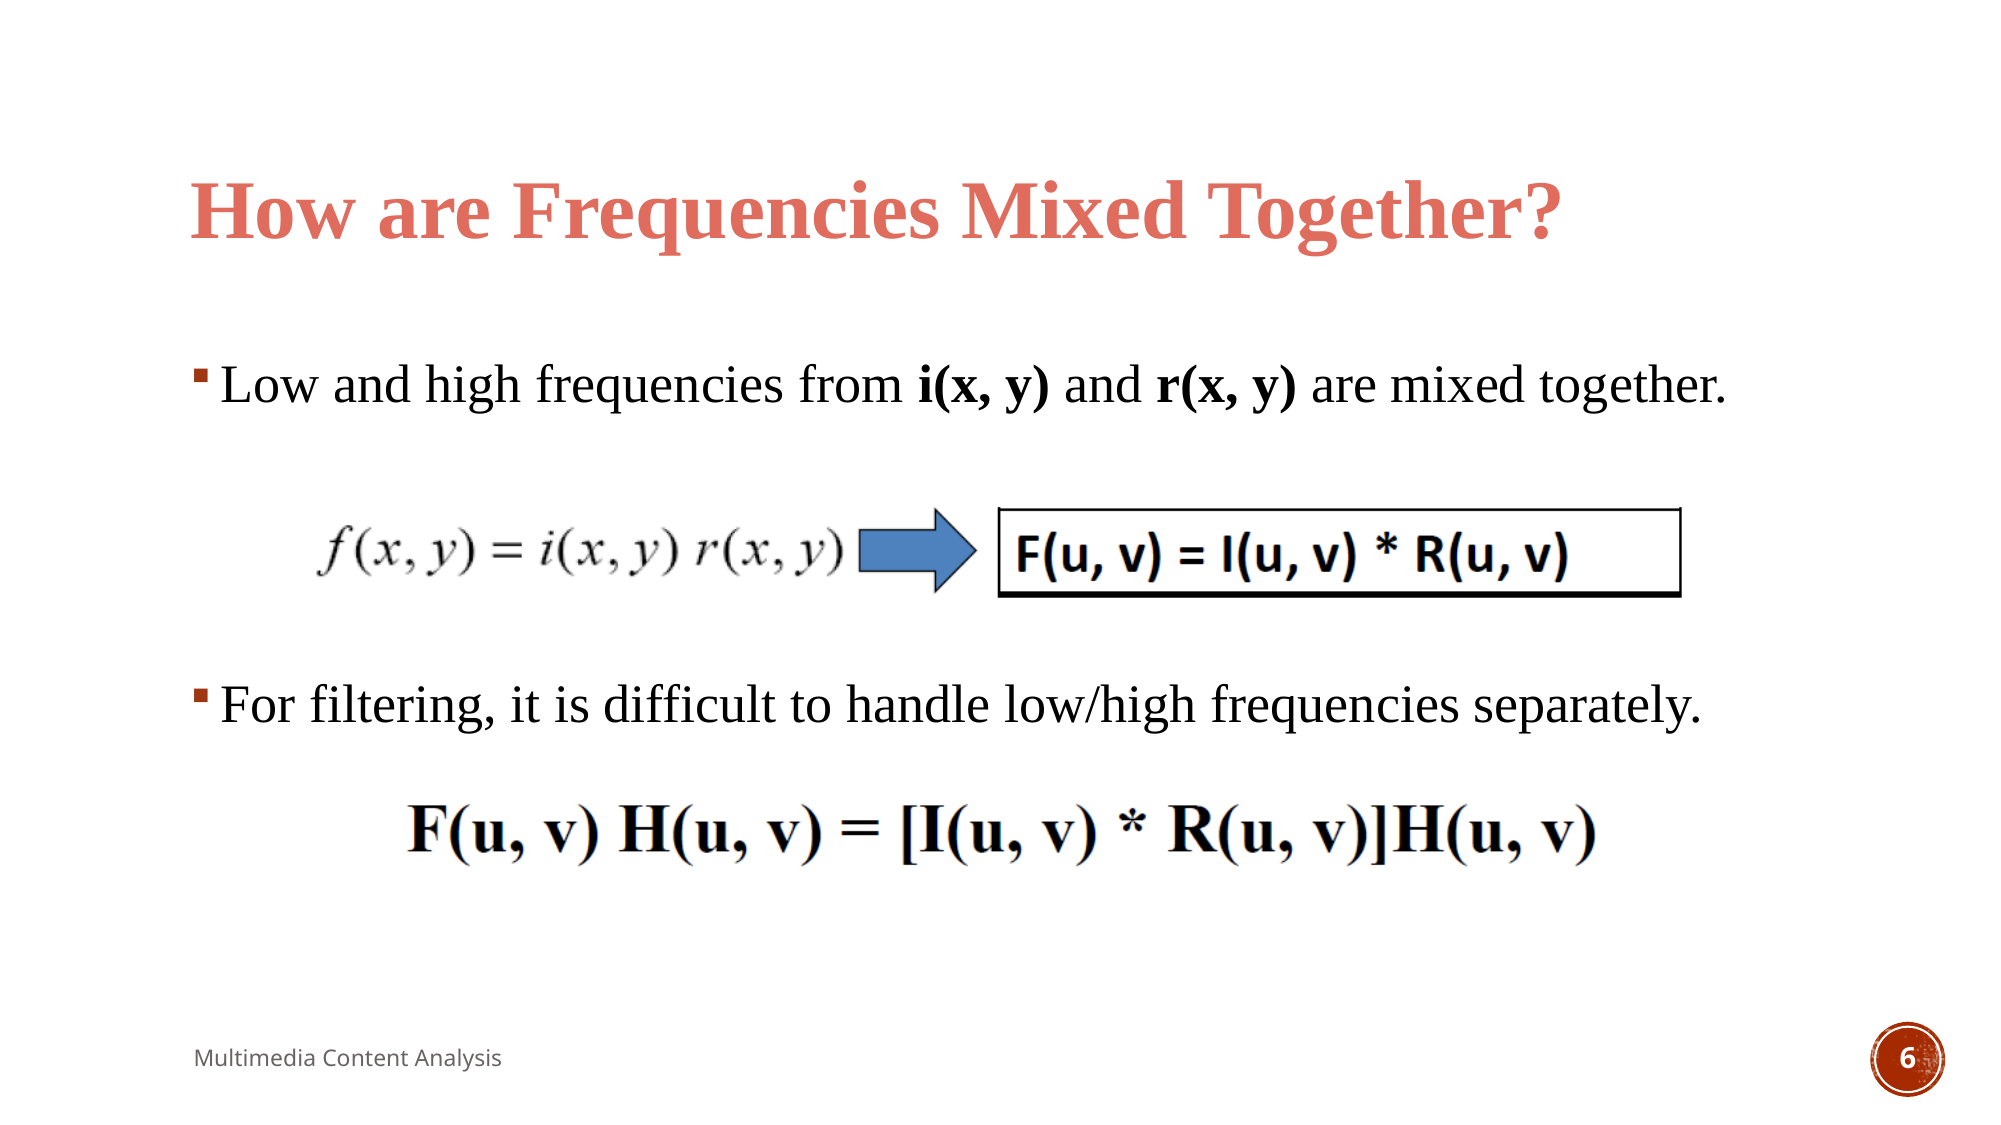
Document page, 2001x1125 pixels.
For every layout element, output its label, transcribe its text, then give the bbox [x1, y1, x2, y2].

slide_number 6 [1855, 1028, 1961, 1089]
title How are Frequencies Mixed Together? [175, 79, 1826, 344]
footer Multimedia Content Analysis [178, 1028, 1217, 1089]
picture [314, 494, 1688, 608]
picture [397, 792, 1604, 884]
list Low and high frequencies from i(x, y) and r(x, y) are mixed together. For filtering, it is difficult to handle low/high frequencies separately. [175, 348, 1826, 1013]
